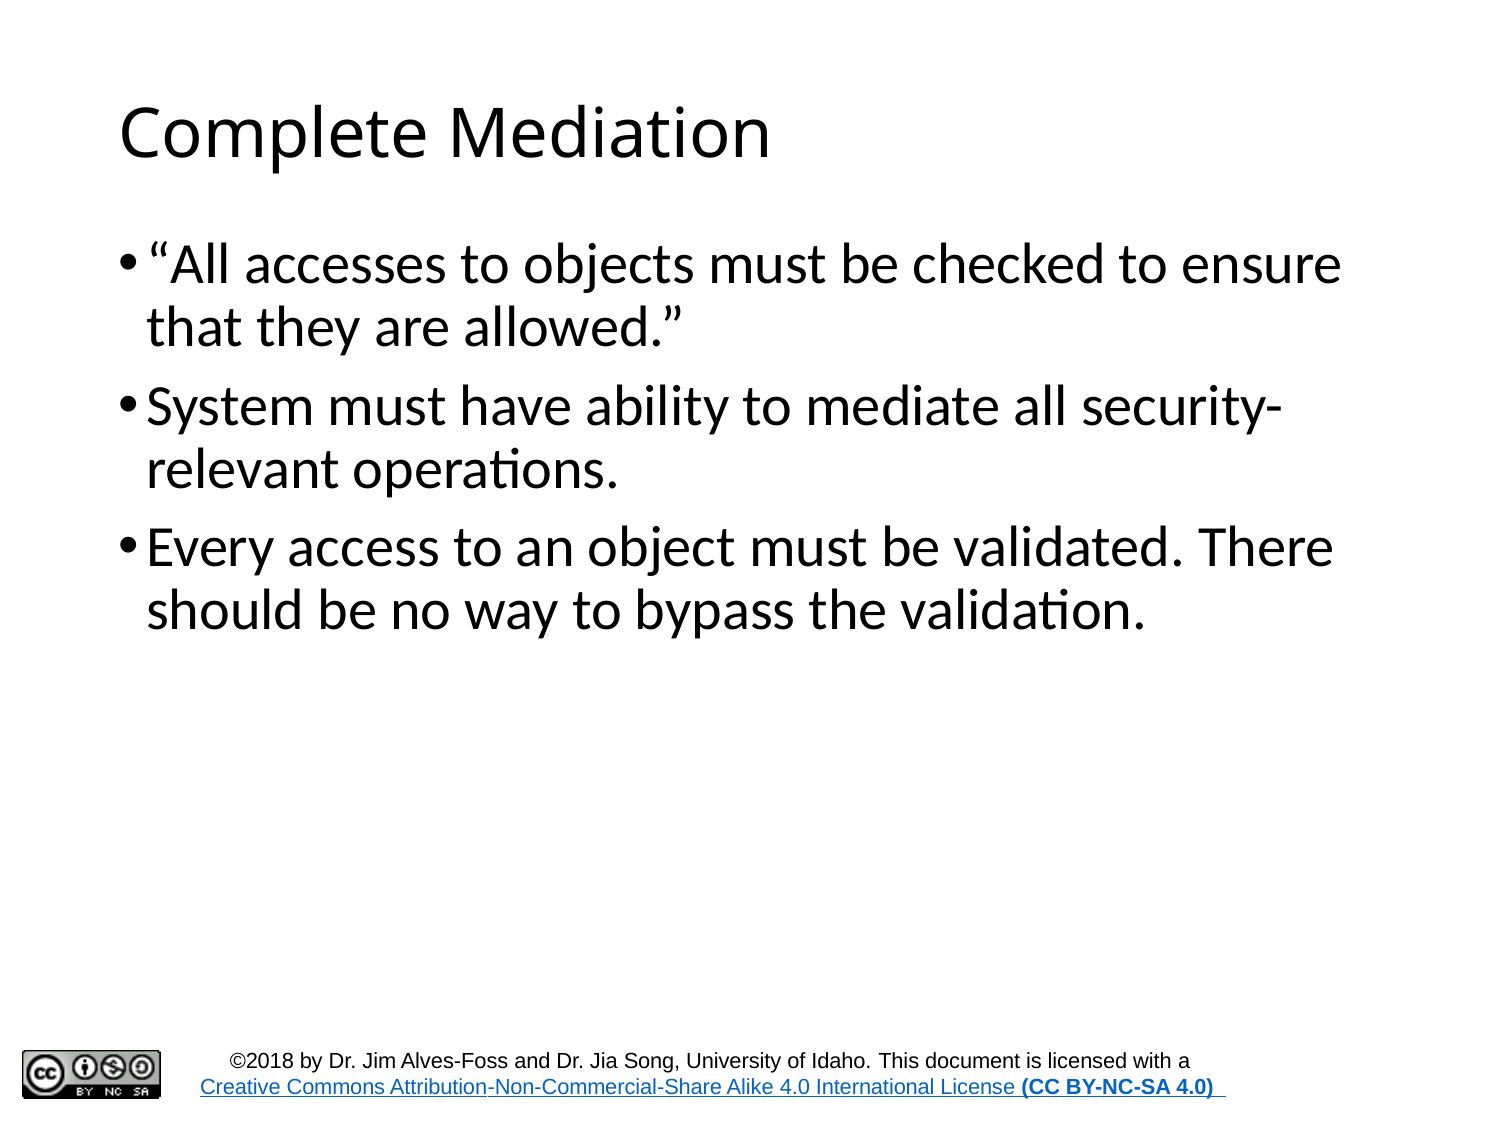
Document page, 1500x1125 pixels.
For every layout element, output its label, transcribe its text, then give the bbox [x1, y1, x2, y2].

list “All accesses to objects must be checked to ensure that they are allowed.” System must have ability to mediate all security-relevant operations. Every access to an object must be validated. There should be no way to bypass the validation. [102, 225, 1398, 1014]
title Complete Mediation [102, 59, 1398, 211]
picture [22, 1050, 161, 1099]
